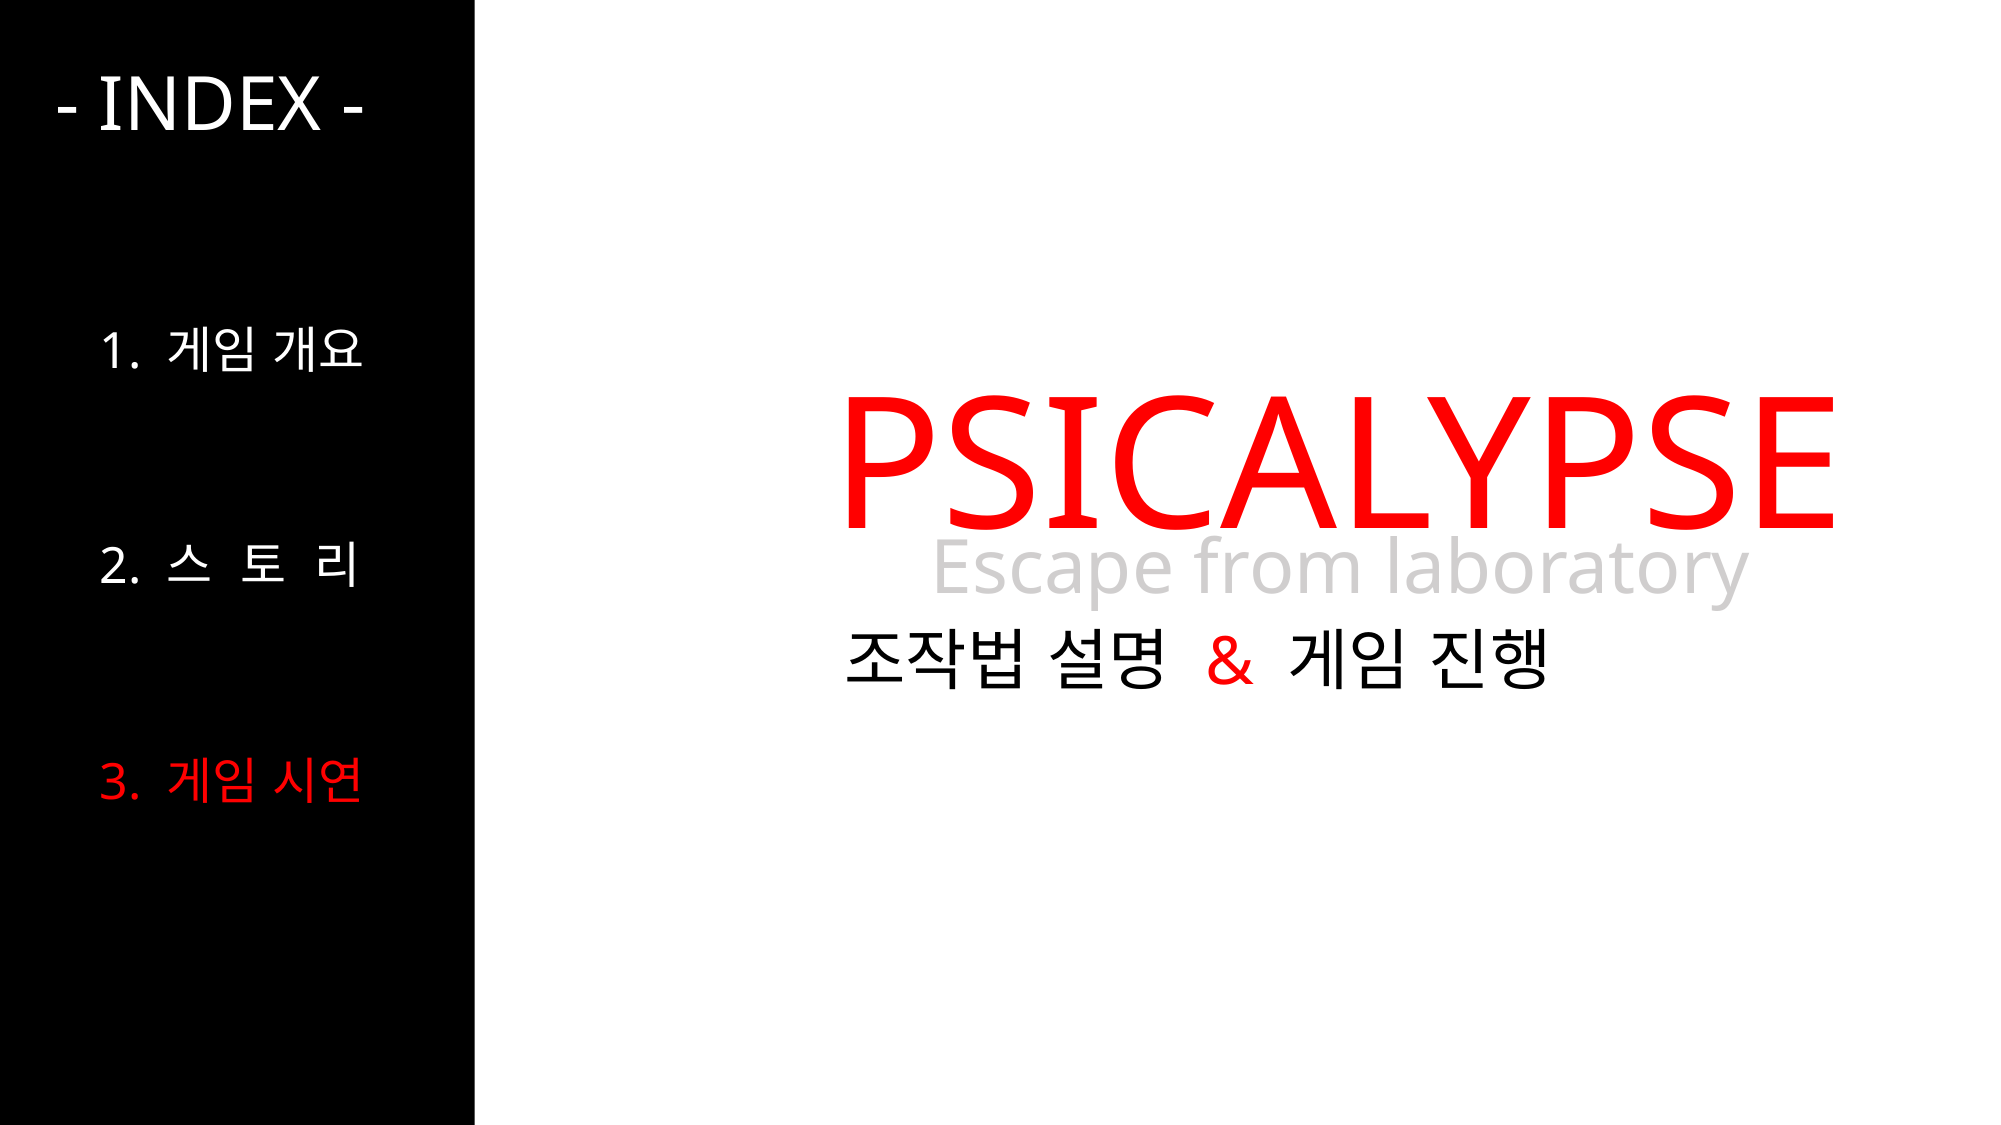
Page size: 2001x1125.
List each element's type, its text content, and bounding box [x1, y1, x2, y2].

text_box [0, 0, 476, 1125]
text_box 3. 게임 시연 [84, 742, 830, 817]
text_box 조작법 설명 & 게임 진행 [829, 610, 1622, 706]
text_box - INDEX - [40, 47, 590, 153]
text_box 2. 스 토 리 [84, 526, 830, 602]
text_box Escape from laboratory [915, 511, 2000, 617]
text_box PSICALYPSE [816, 338, 2000, 573]
text_box 1. 게임 개요 [84, 311, 830, 386]
